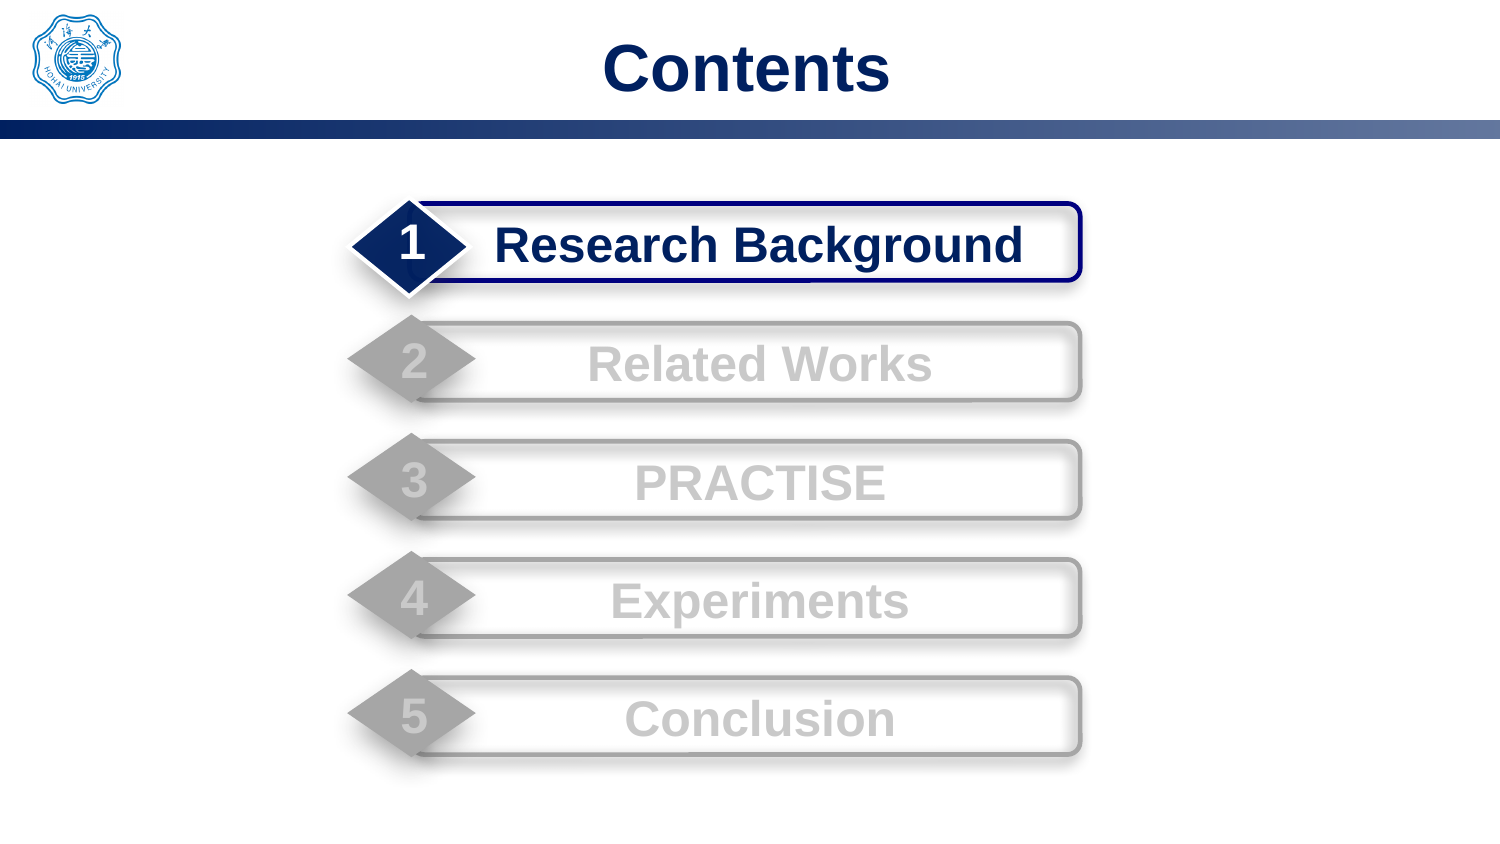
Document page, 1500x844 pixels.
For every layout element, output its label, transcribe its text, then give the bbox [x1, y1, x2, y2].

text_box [350, 671, 1081, 755]
picture [29, 11, 124, 17]
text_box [350, 435, 1081, 519]
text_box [350, 316, 1081, 401]
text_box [348, 197, 1081, 317]
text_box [350, 553, 1081, 637]
title Contents [11, 17, 1483, 112]
